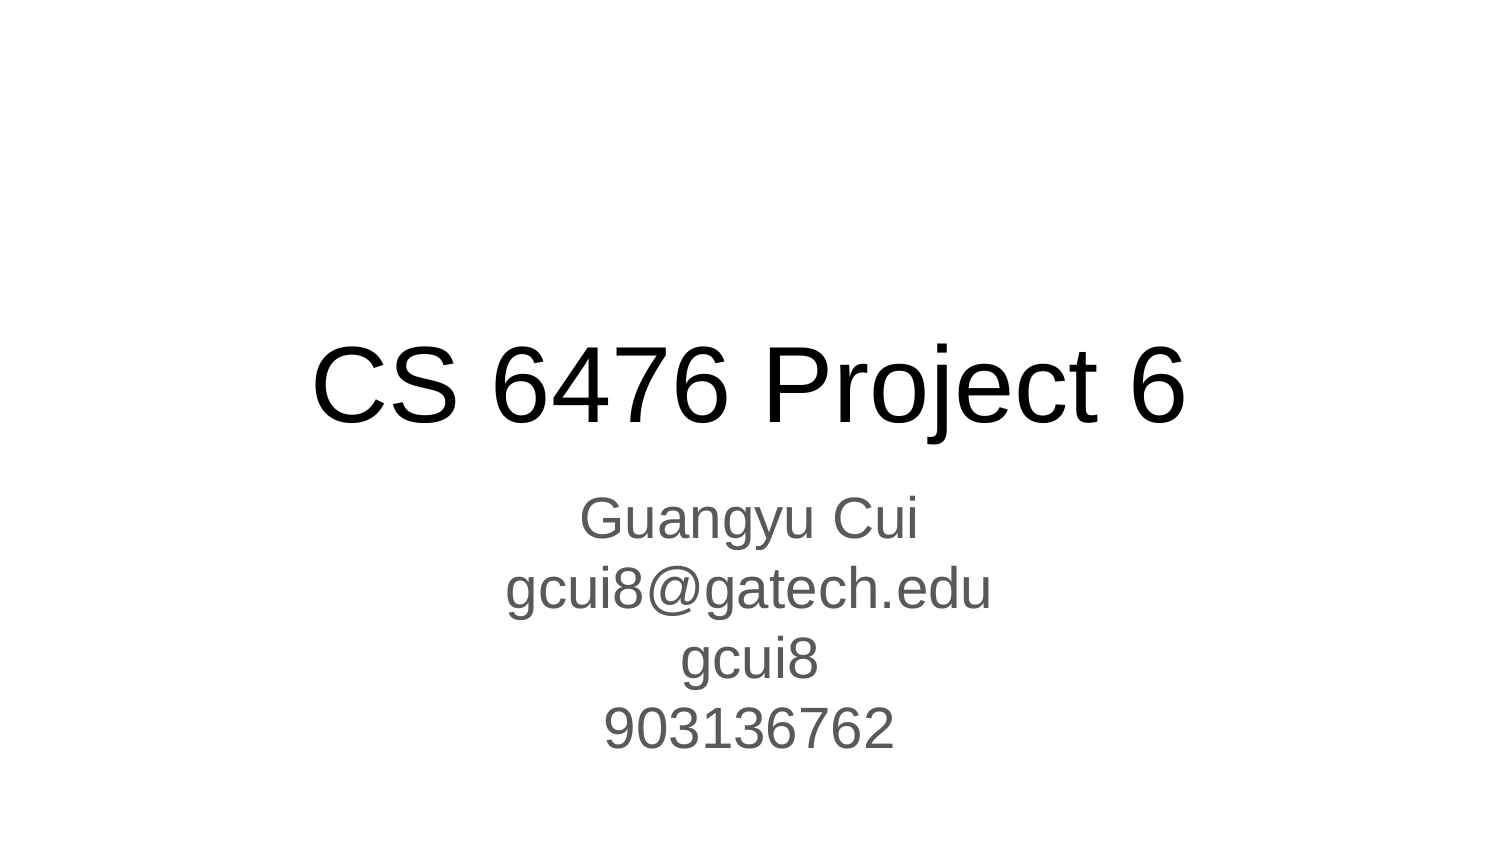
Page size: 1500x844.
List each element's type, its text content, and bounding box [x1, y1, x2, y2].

title CS 6476 Project 6 [51, 122, 1449, 459]
subtitle Guangyu Cui gcui8@gatech.edu gcui8 903136762 [51, 464, 1449, 595]
